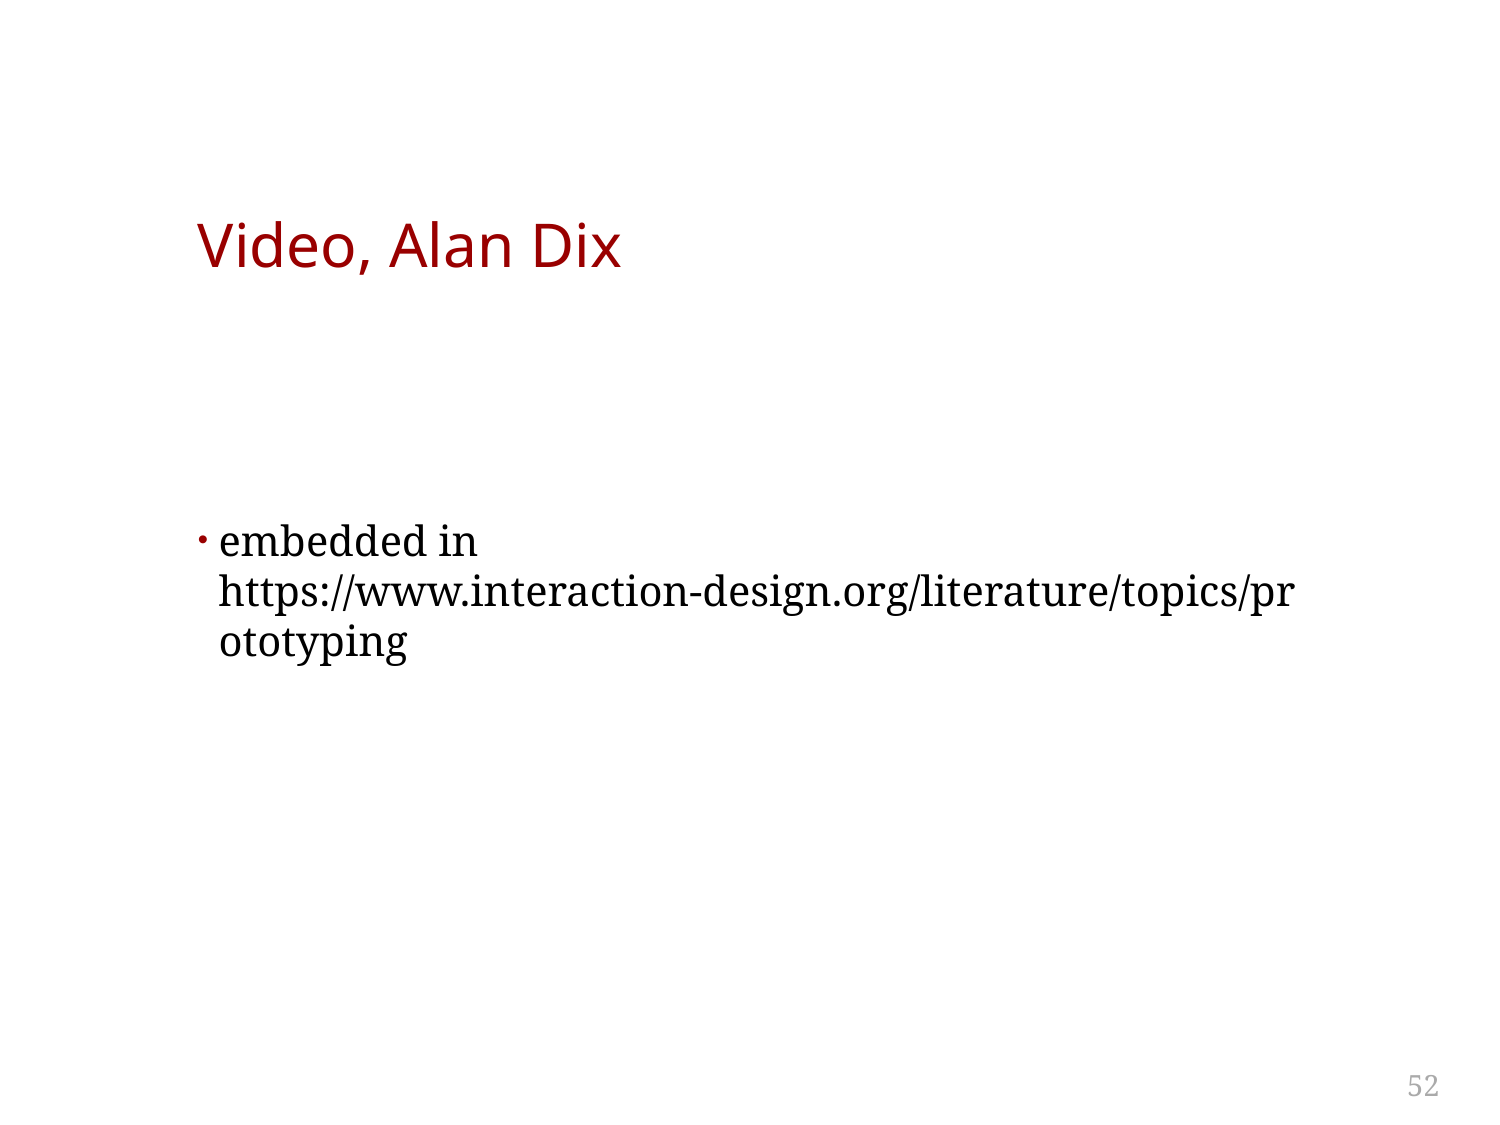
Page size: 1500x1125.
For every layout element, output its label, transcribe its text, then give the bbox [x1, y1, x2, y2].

slide_number 52 [1349, 1050, 1498, 1125]
list embedded in https://www.interaction-design.org/literature/topics/prototyping [190, 337, 1310, 1125]
title Video, Alan Dix [190, 203, 1310, 337]
